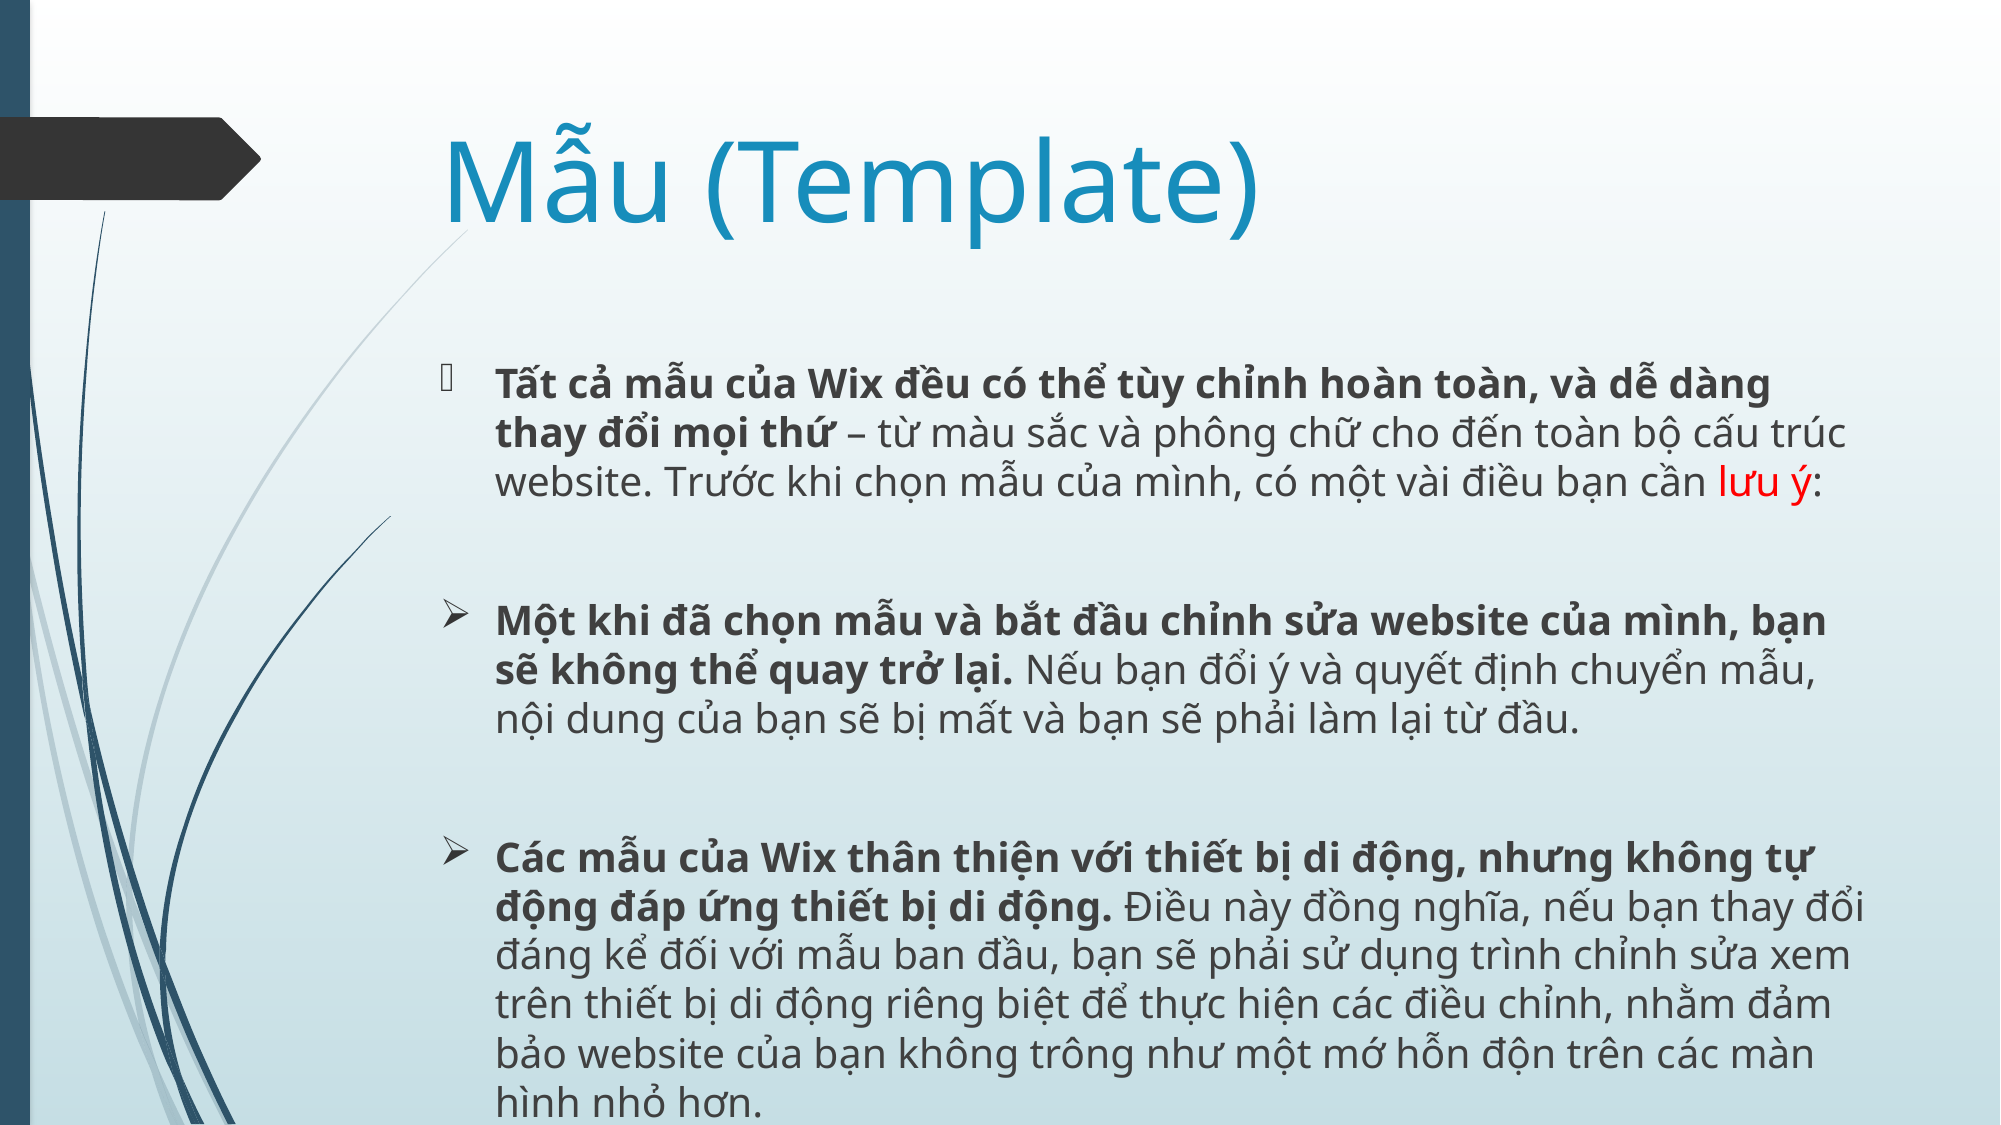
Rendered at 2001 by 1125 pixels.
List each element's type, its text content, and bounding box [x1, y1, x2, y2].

title Mẫu (Template) [425, 102, 1888, 313]
list Tất cả mẫu của Wix đều có thể tùy chỉnh hoàn toàn, và dễ dàng thay đổi mọi thứ – từ màu sắc và phông chữ cho đến toàn bộ cấu trúc website. Trước khi chọn mẫu của mình, có một vài điều bạn cần lưu ý: Một khi đã chọn mẫu và bắt đầu chỉnh sửa website của mình, bạn sẽ không thể quay trở lại. Nếu bạn đổi ý và quyết định chuyển mẫu, nội dung của bạn sẽ bị mất và bạn sẽ phải làm lại từ đầu. Các mẫu của Wix thân thiện với thiết bị di động, nhưng không tự động đáp ứng thiết bị di động. Điều này đồng nghĩa, nếu bạn thay đổi đáng kể đối với mẫu ban đầu, bạn sẽ phải sử dụng trình chỉnh sửa xem trên thiết bị di động riêng biệt để thực hiện các điều chỉnh, nhằm đảm bảo website của bạn không trông như một mớ hỗn độn trên các màn hình nhỏ hơn. [424, 350, 1888, 1125]
